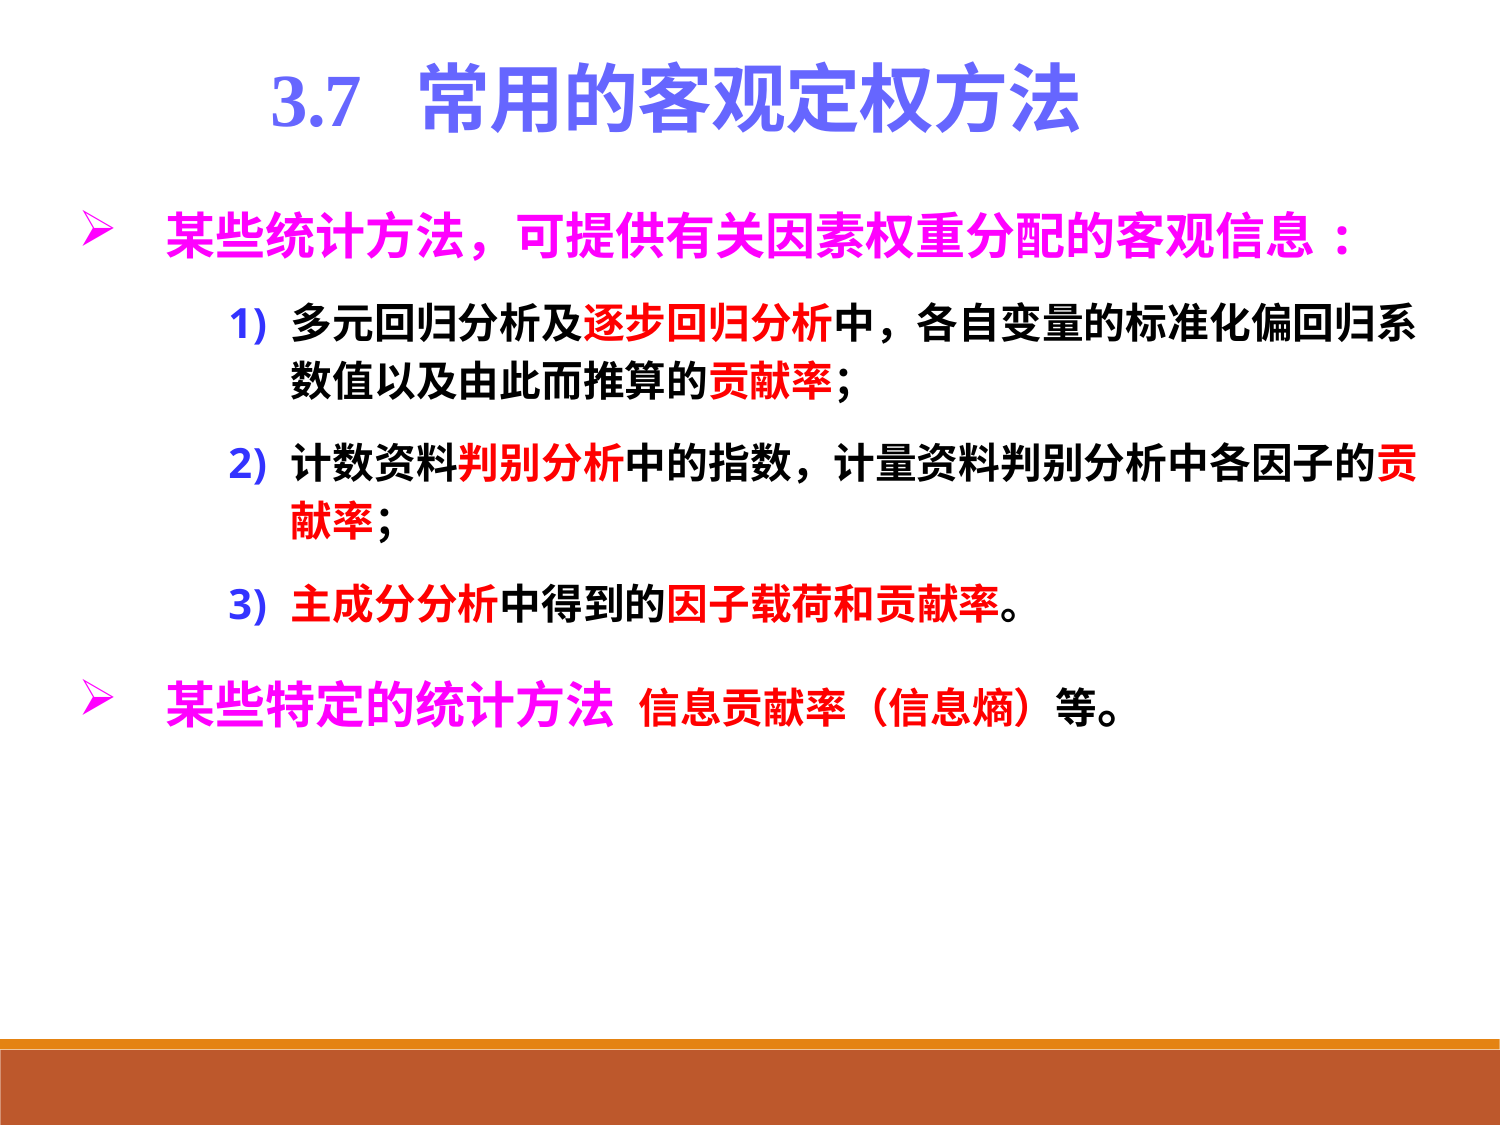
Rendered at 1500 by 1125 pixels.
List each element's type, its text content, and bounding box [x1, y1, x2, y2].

list 某些统计方法，可提供有关因素权重分配的客观信息: 多元回归分析及逐步回归分析中，各自变量的标准化偏回归系数值以及由此而推算的贡献率； 计数资料判别分析中的指数，计量资料判别分析中各因子的贡献率； 主成分分析中得到的因子载荷和贡献率。 某些特定的统计方法 信息贡献率（信息熵）等。 [78, 188, 1443, 964]
title 3.7 常用的客观定权方法 [57, 21, 1296, 172]
